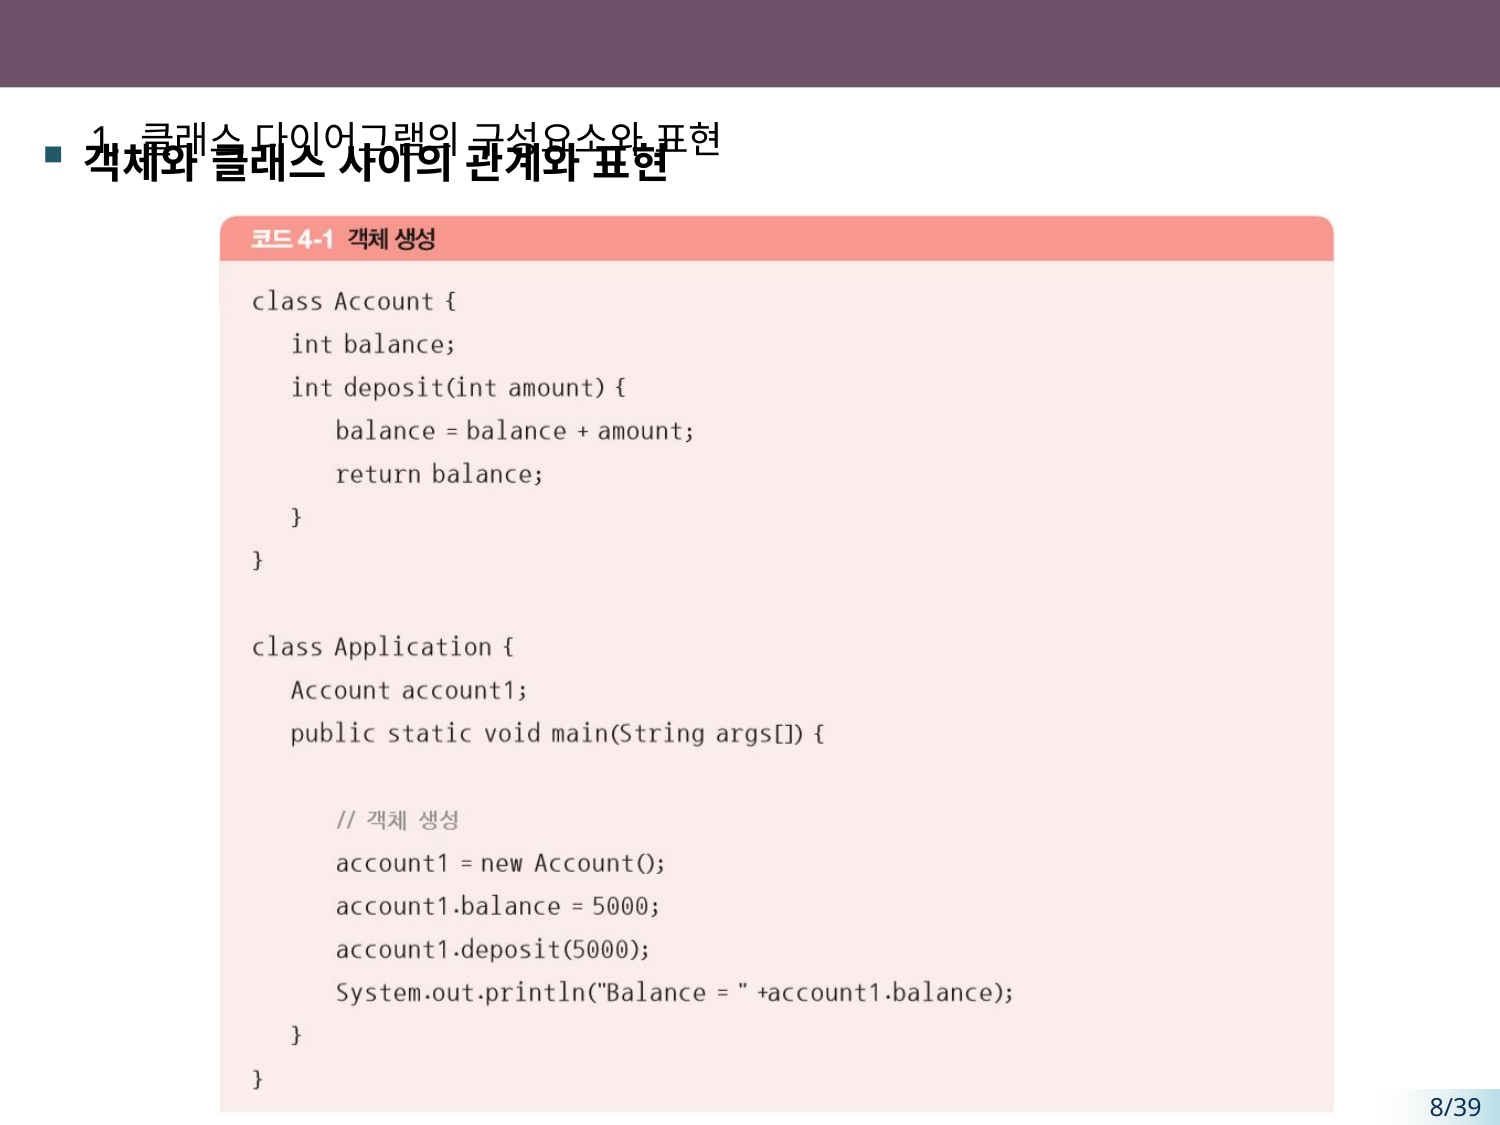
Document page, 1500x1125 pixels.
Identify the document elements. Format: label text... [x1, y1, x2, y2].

title 1. 클래스 다이어그램의 구성요소와 표현 [75, 45, 1425, 118]
picture [218, 207, 1335, 1117]
list 객체와 클래스 사이의 관계와 표현 [10, 118, 1481, 1049]
